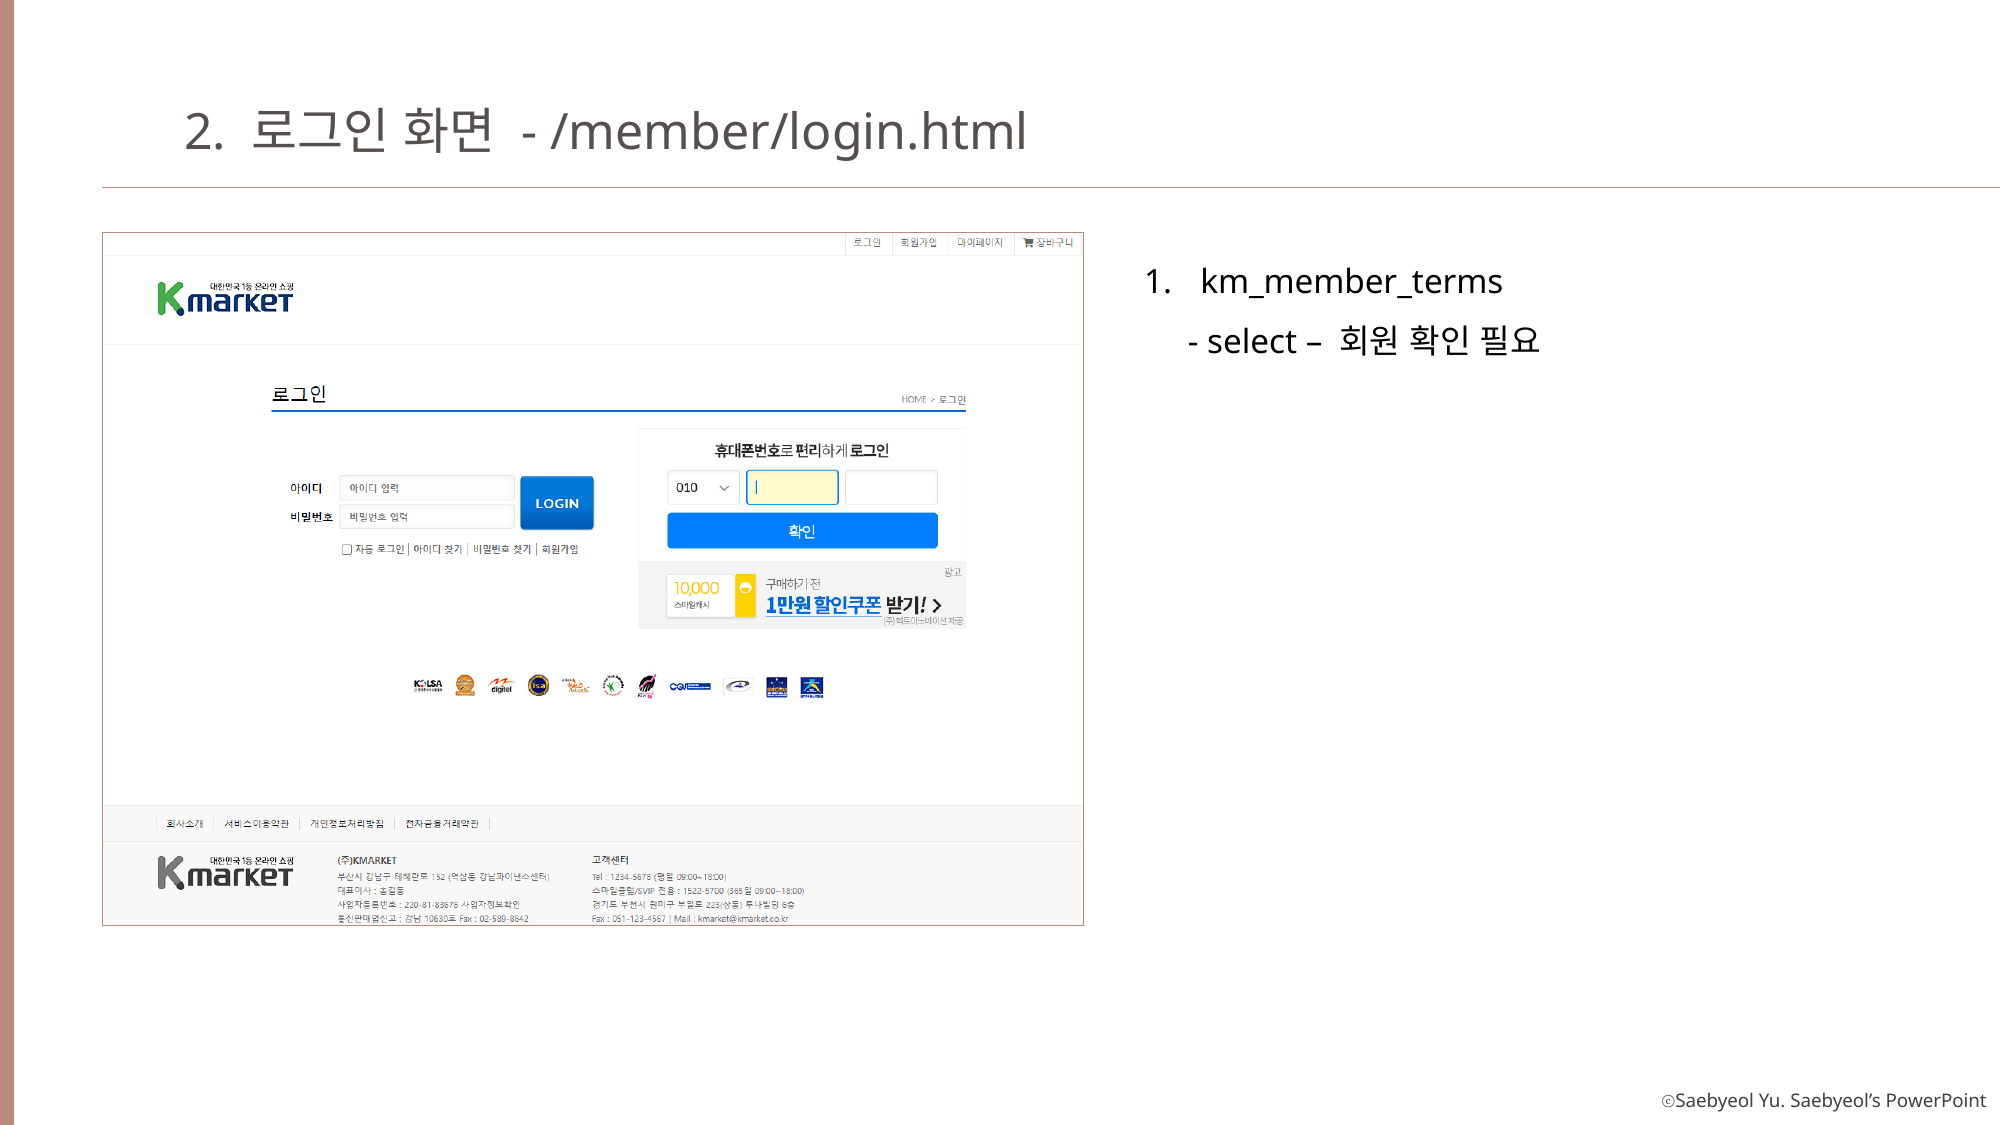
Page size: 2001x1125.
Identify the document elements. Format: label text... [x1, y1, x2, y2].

text_box 2. 로그인 화면 - /member/login.html [169, 91, 1045, 167]
text_box [0, 0, 15, 1125]
picture [102, 232, 1084, 926]
text_box km_member_terms - select – 회원 확인 필요 [1129, 232, 1557, 368]
